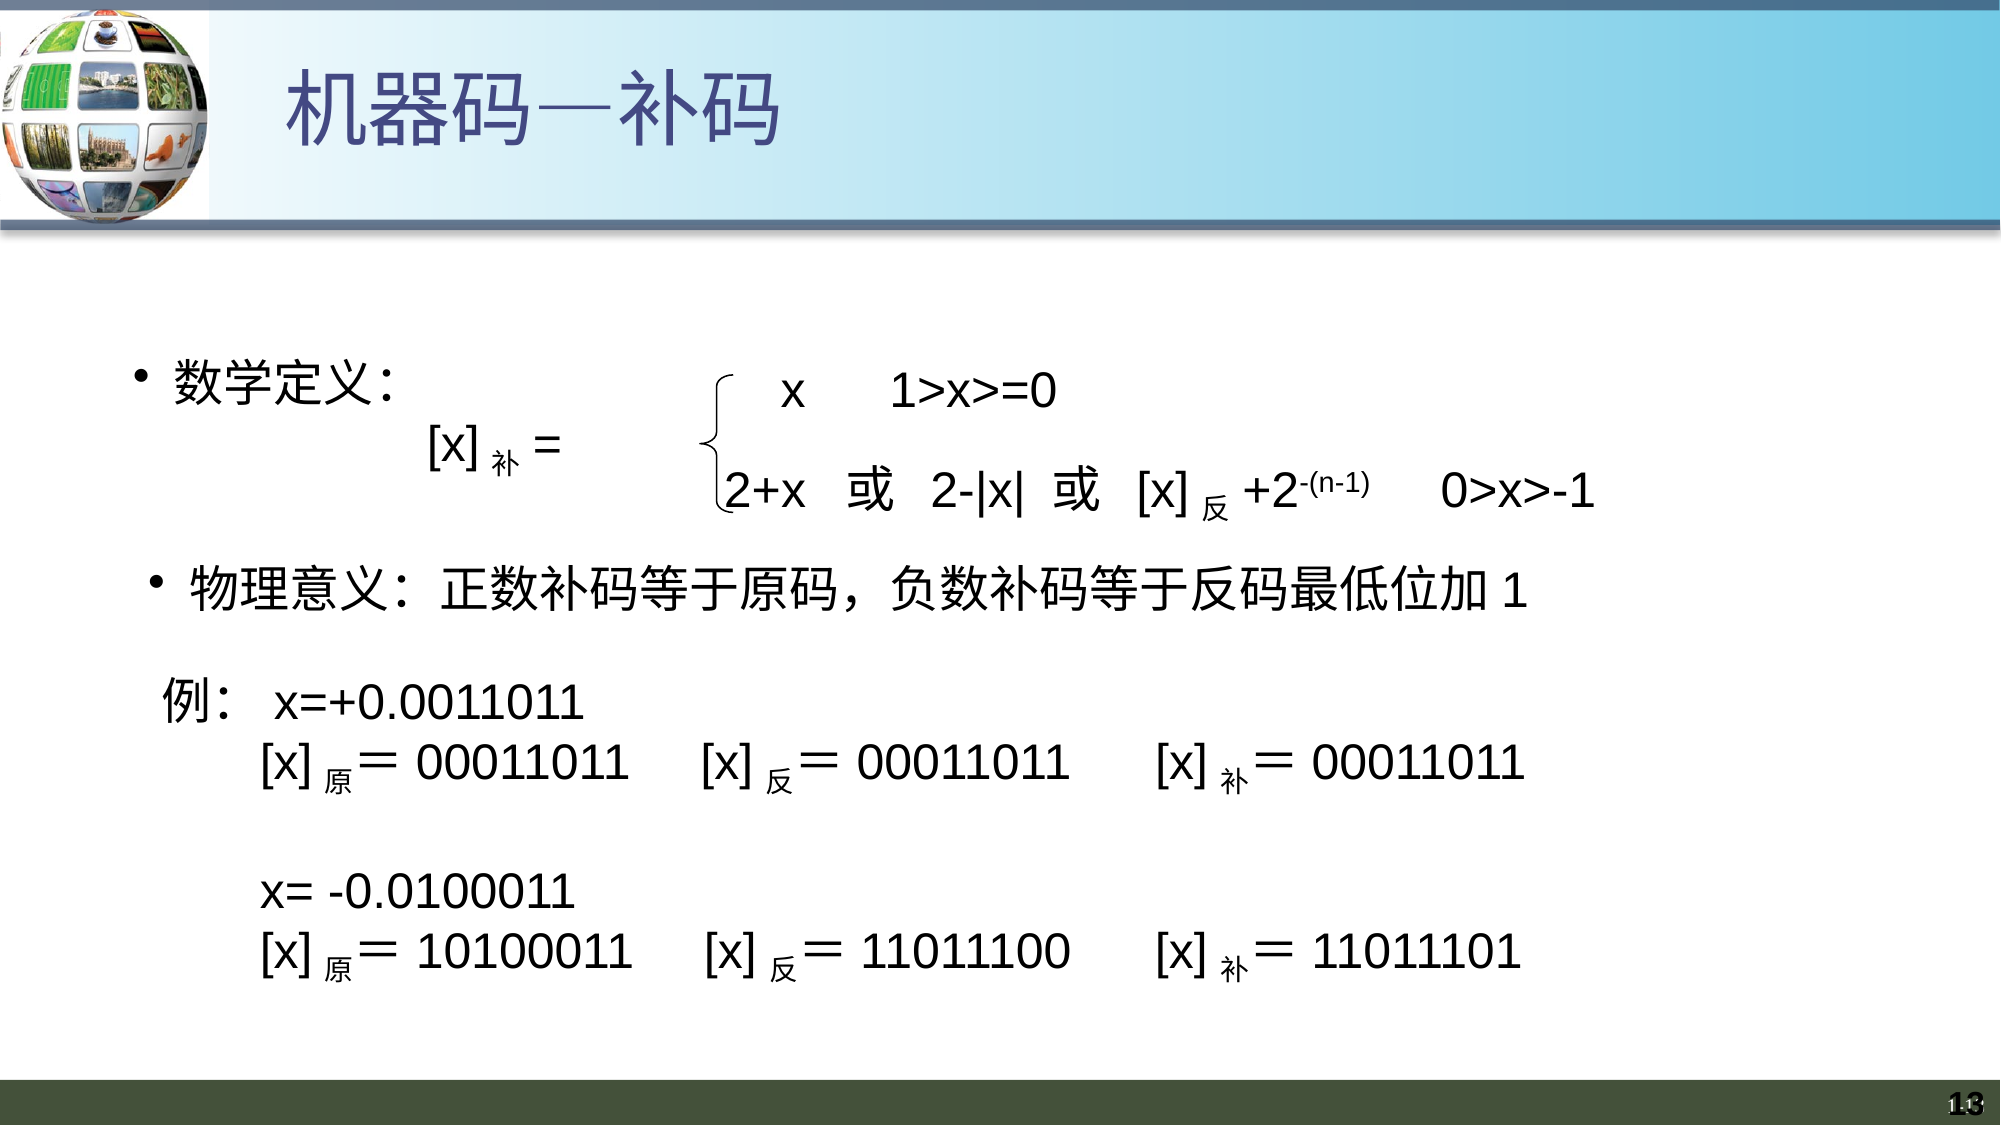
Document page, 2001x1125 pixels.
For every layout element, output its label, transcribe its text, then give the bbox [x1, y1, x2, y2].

text_box 机器码—补码 [117, 37, 950, 175]
text_box 13 [1533, 1074, 2000, 1125]
picture [0, 11, 210, 219]
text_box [129, 343, 2000, 978]
